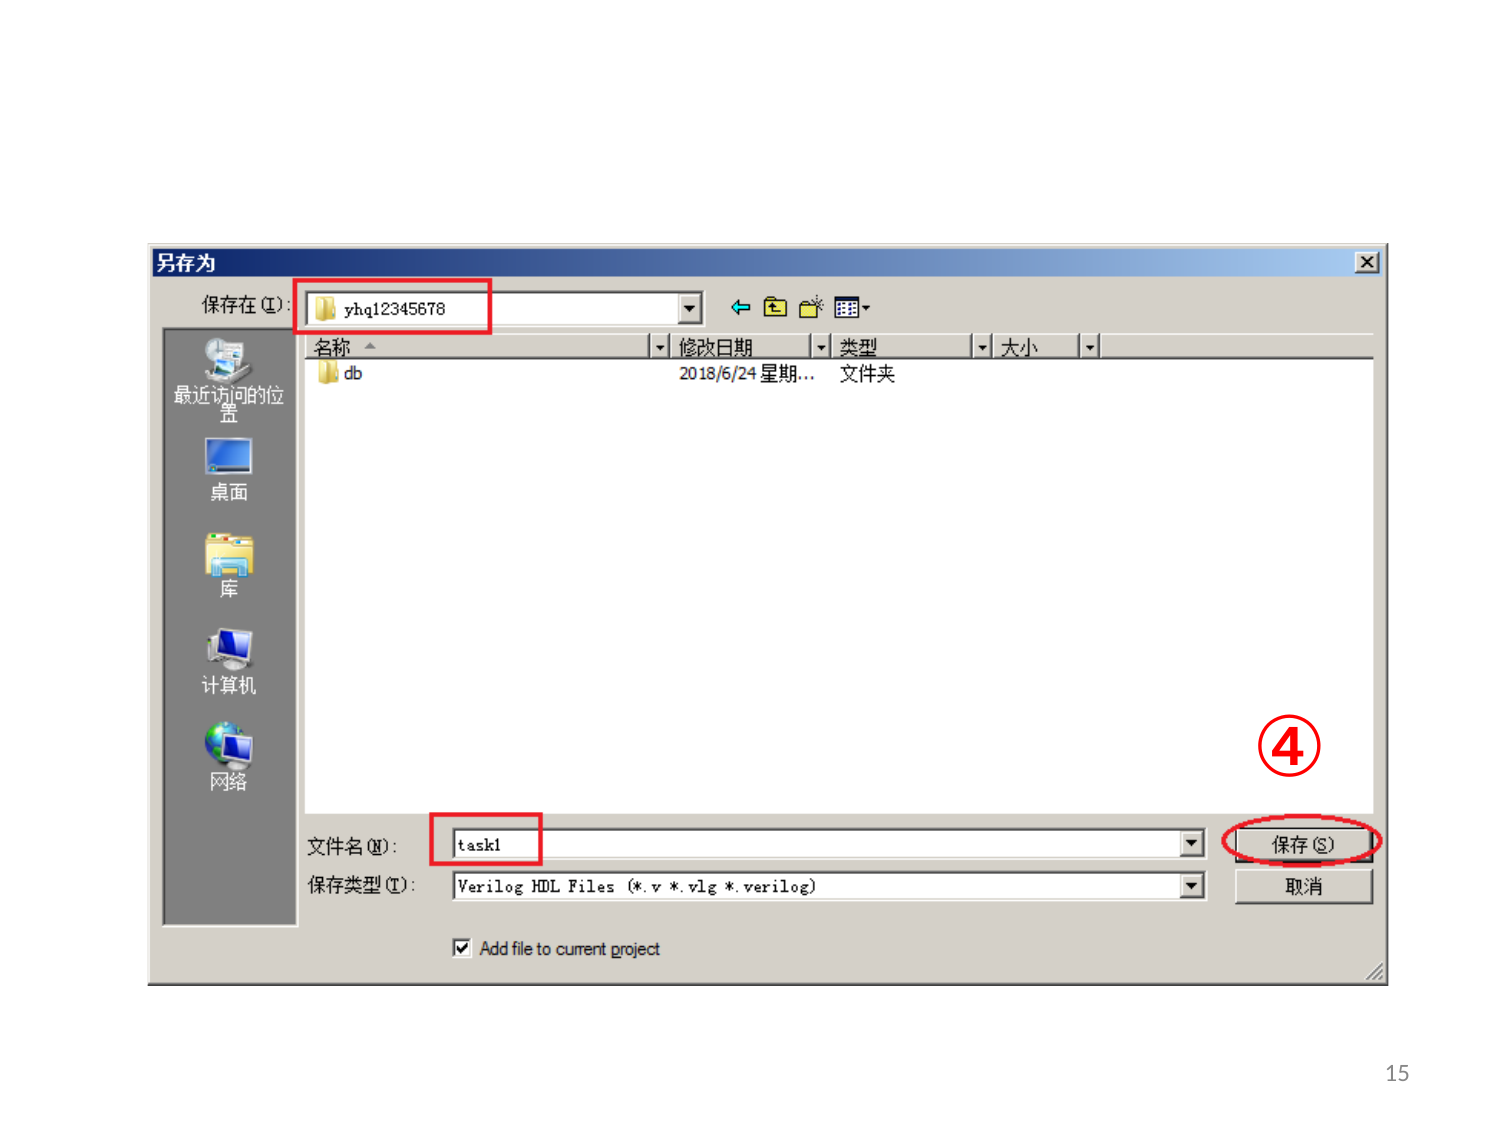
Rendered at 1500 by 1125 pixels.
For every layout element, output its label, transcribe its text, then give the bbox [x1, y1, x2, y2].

text_box [147, 243, 1389, 986]
slide_number 15 [1378, 1060, 1417, 1125]
text_box ④ [1250, 690, 1338, 793]
